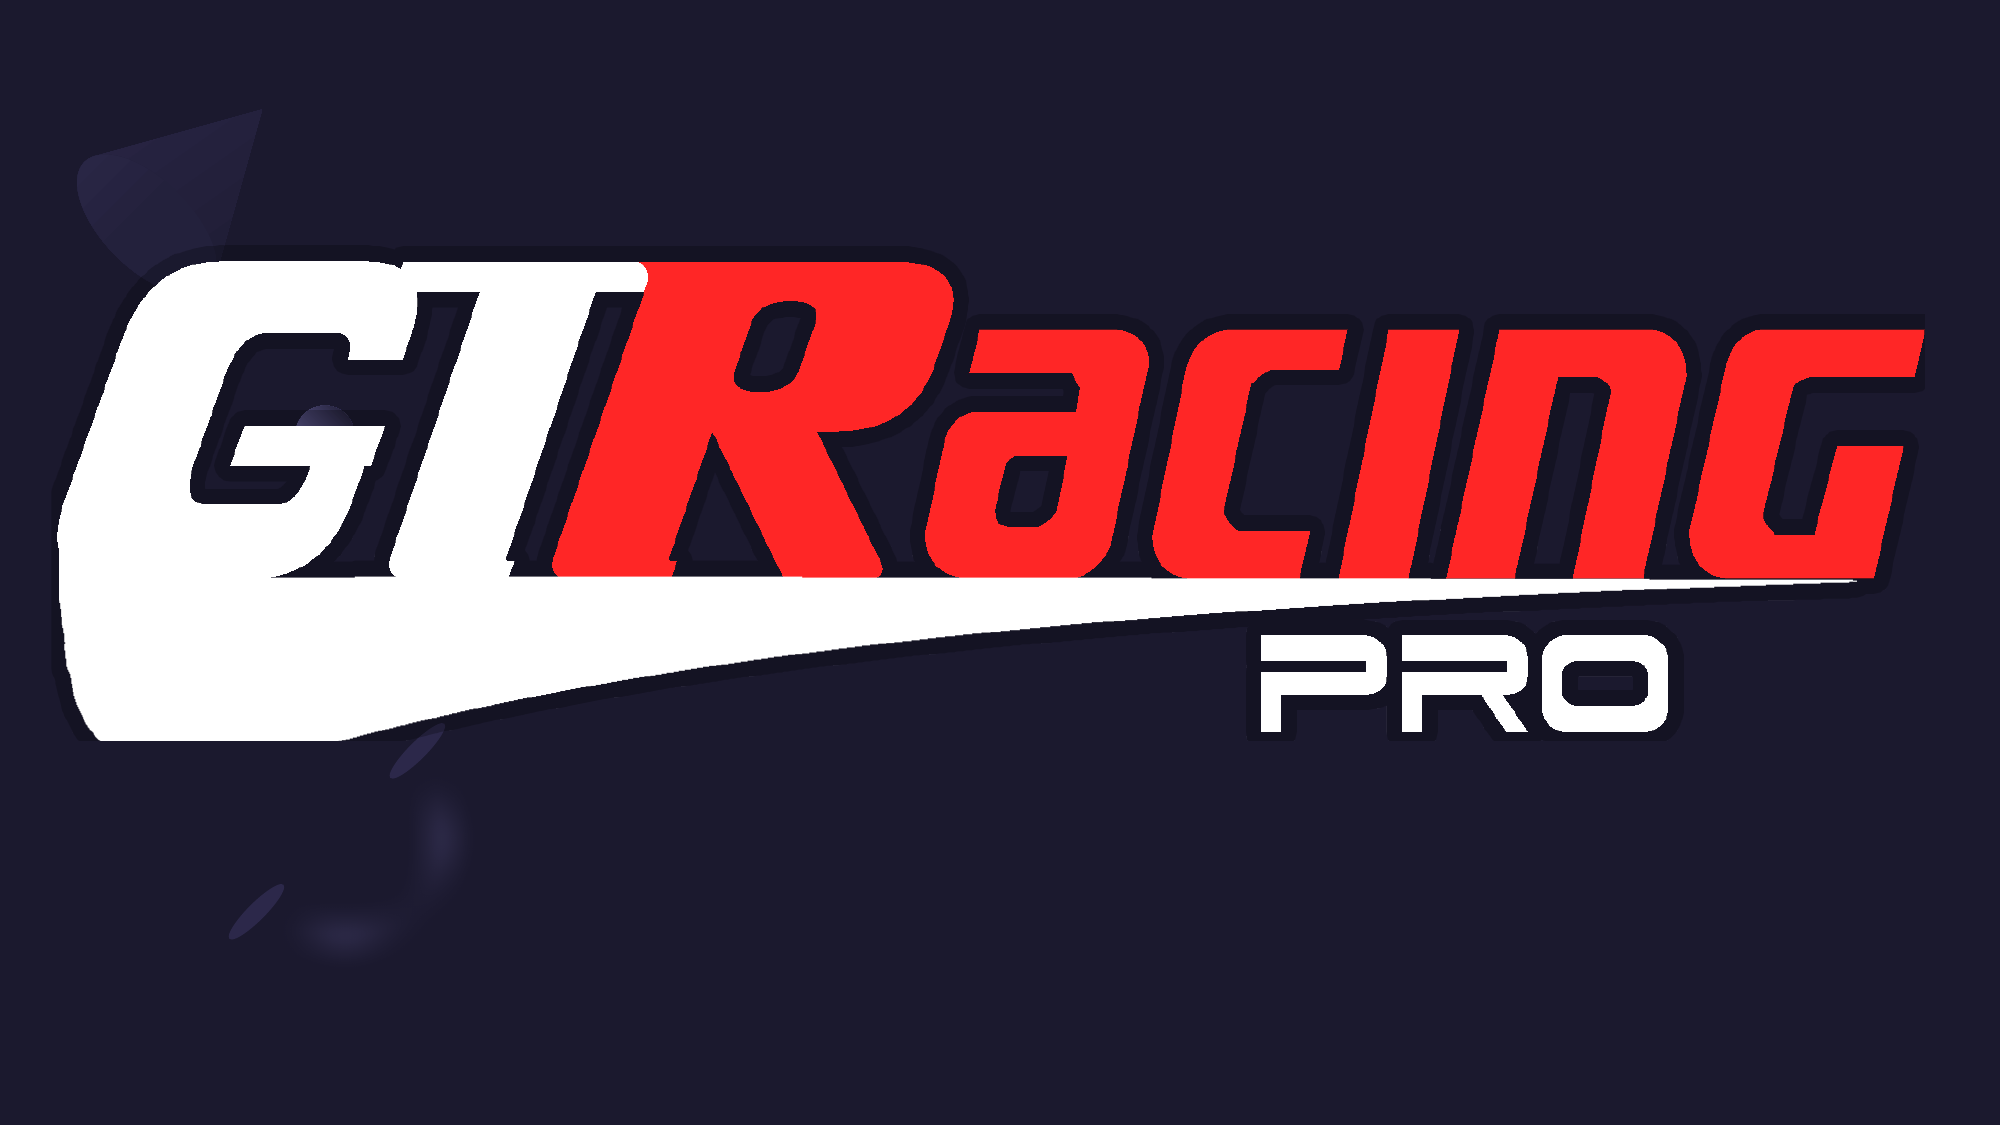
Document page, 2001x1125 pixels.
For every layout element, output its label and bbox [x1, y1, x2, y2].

picture [51, 178, 1925, 741]
